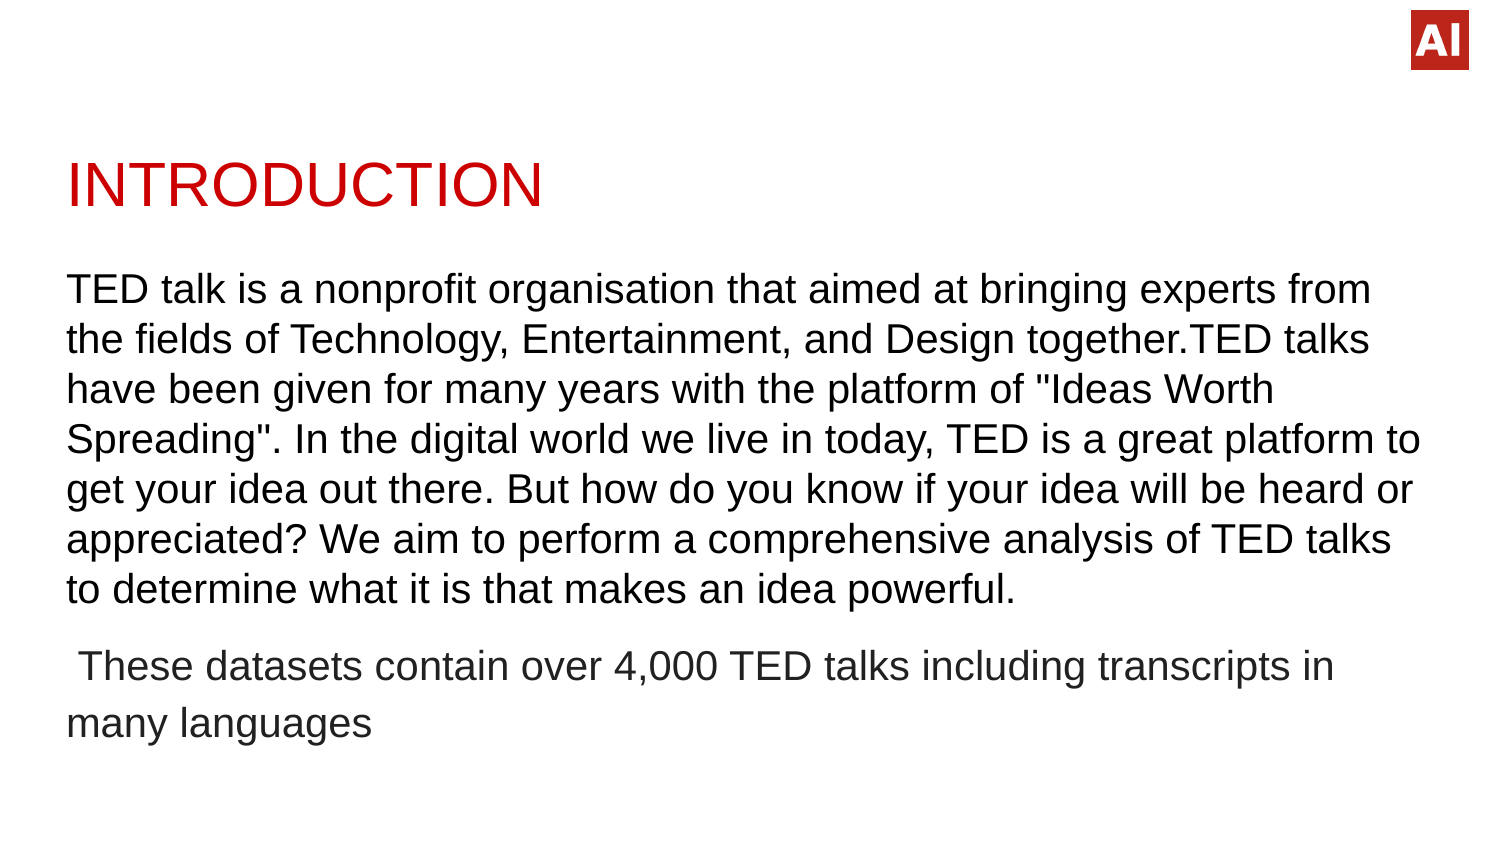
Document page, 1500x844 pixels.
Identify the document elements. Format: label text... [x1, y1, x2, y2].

picture [1411, 10, 1469, 70]
subtitle TED talk is a nonprofit organisation that aimed at bringing experts from the fields of Technology, Entertainment, and Design together.TED talks have been given for many years with the platform of "Ideas Worth Spreading". In the digital world we live in today, TED is a great platform to get your idea out there. But how do you know if your idea will be heard or appreciated? We aim to perform a comprehensive analysis of TED talks to determine what it is that makes an idea powerful. These datasets contain over 4,000 TED talks including transcripts in many languages [51, 246, 1449, 827]
title INTRODUCTION [51, 65, 1449, 234]
